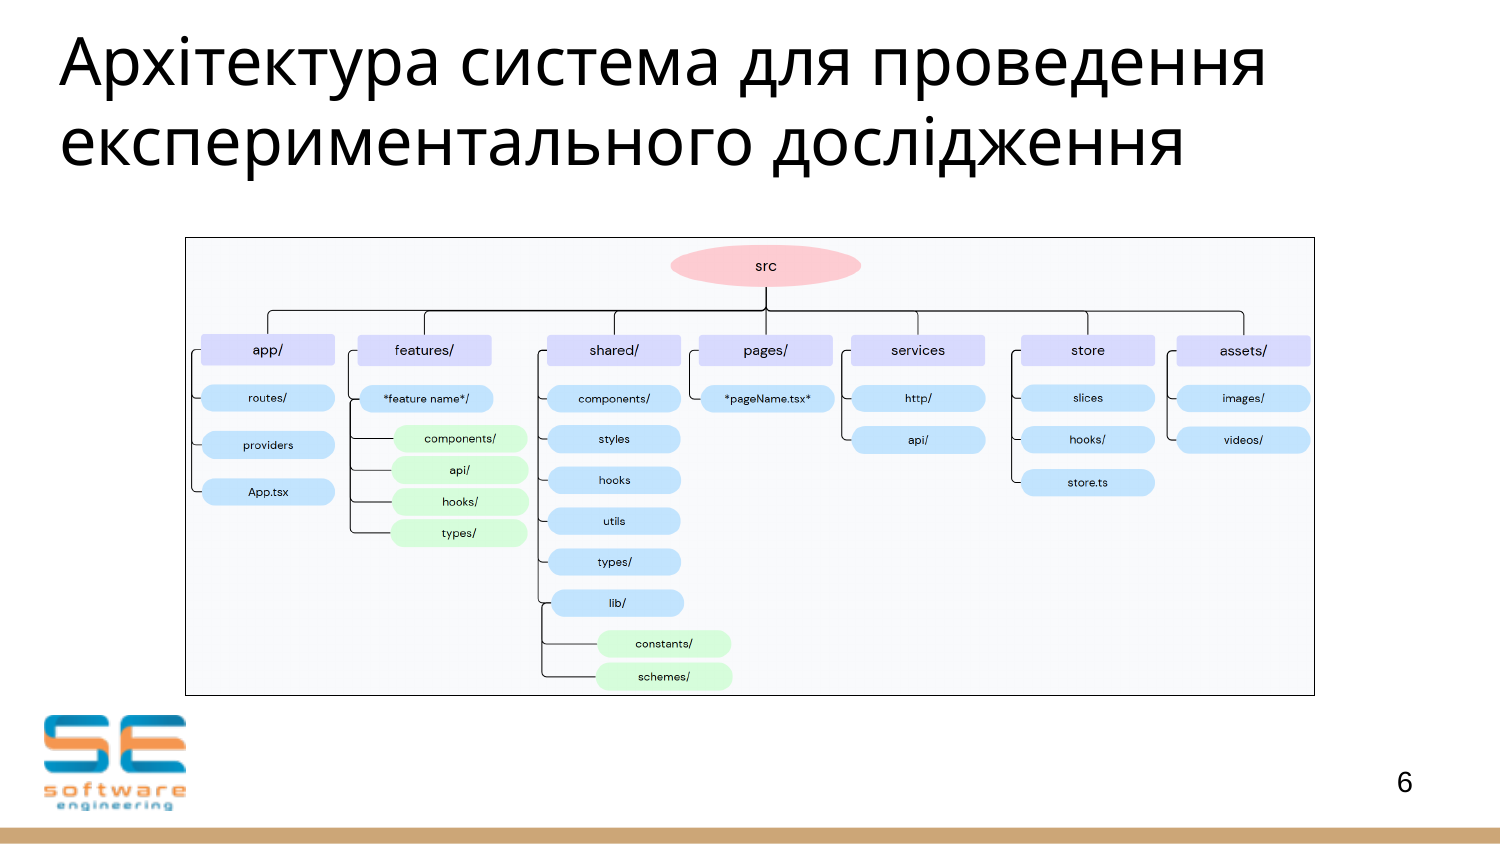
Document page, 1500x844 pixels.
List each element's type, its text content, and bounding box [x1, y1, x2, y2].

text_box 6 [1382, 755, 1500, 806]
title Архітектура система для проведення експериментального дослідження [44, 57, 1442, 194]
picture [185, 236, 1315, 697]
picture [43, 714, 186, 811]
